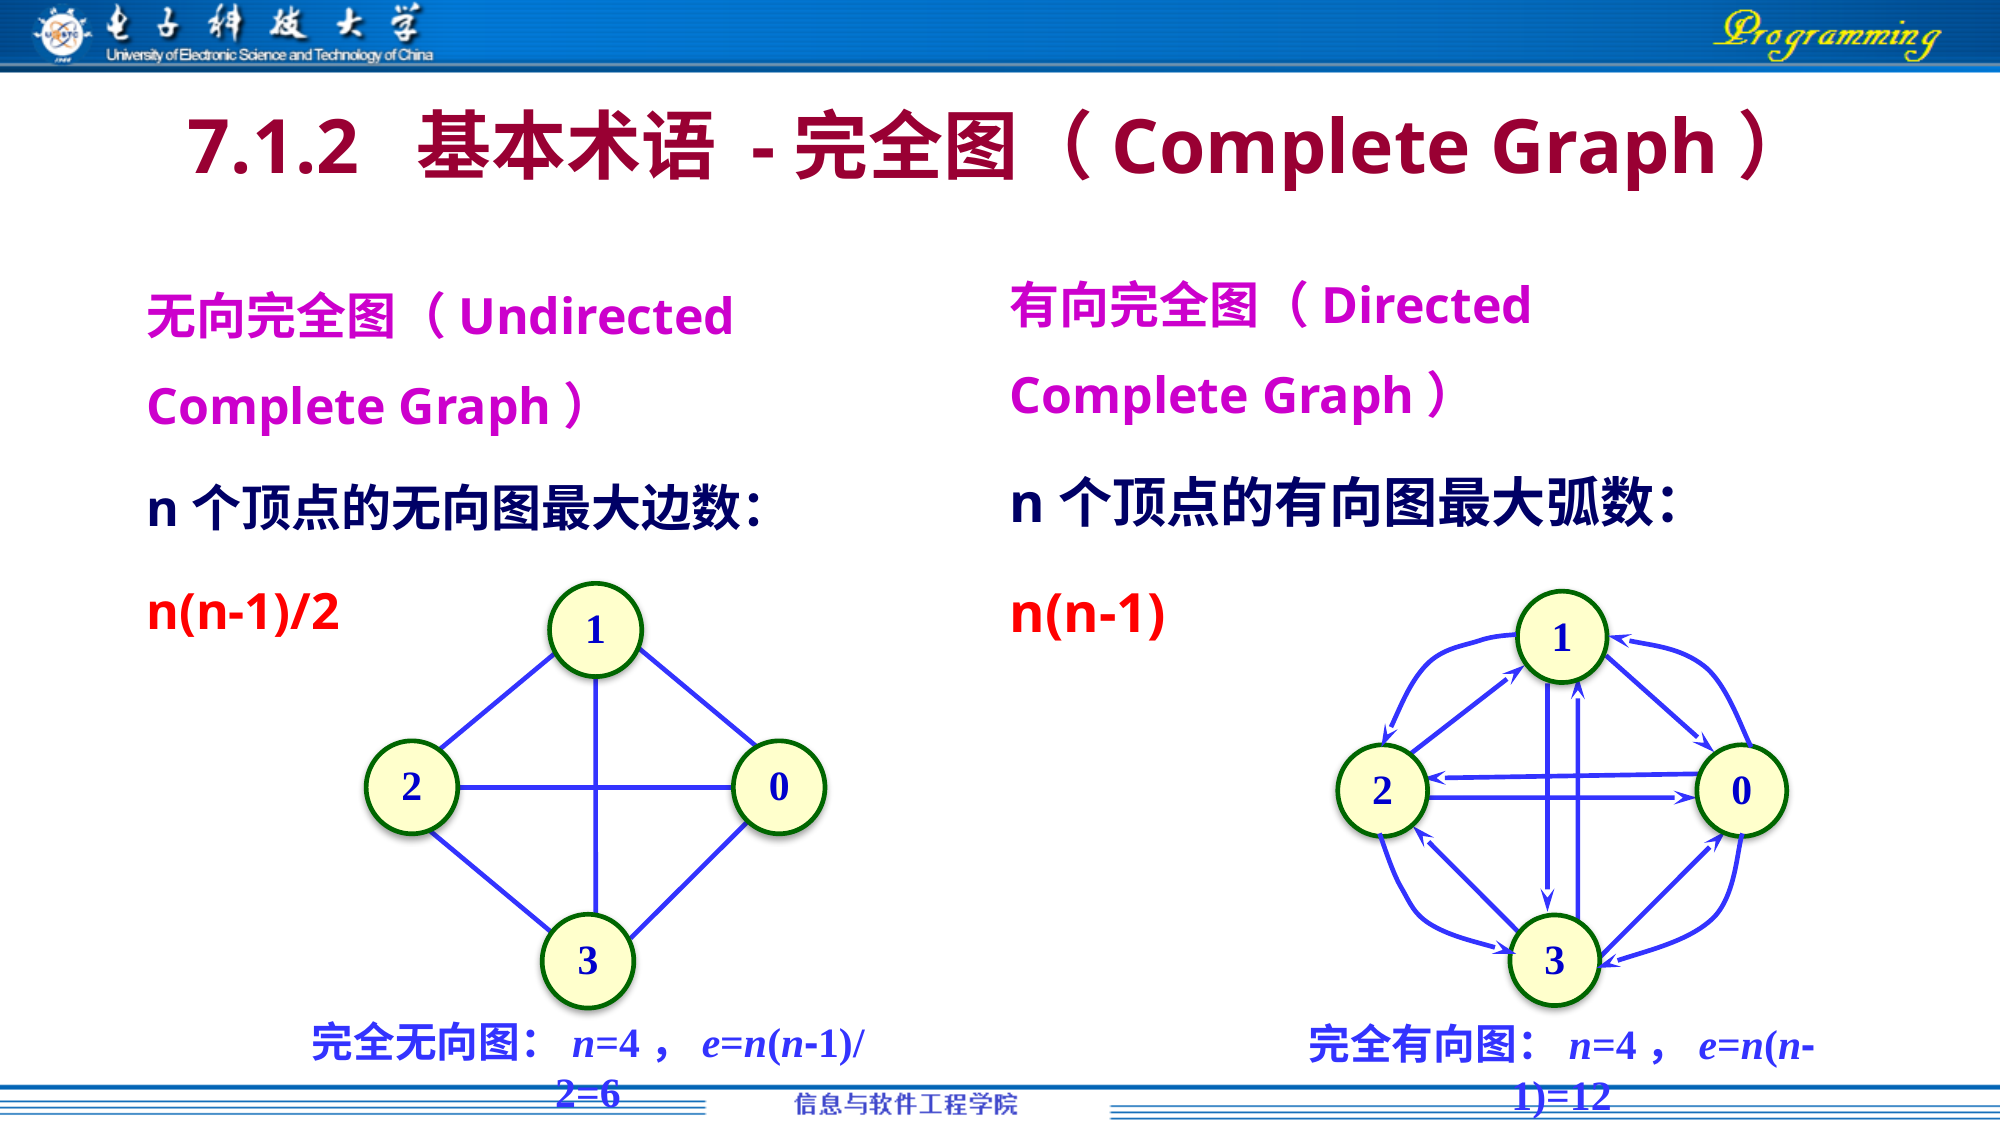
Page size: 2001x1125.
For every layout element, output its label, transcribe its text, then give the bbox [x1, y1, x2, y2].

text_box 有向完全图（Directed Complete Graph） n个顶点的有向图最大弧数： n(n-1) [994, 235, 1771, 661]
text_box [271, 583, 905, 1074]
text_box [1244, 590, 1879, 1077]
picture [0, 0, 2000, 1125]
list 无向完全图（Undirected Complete Graph） n个顶点的无向图最大边数： n(n-1)/2 [131, 246, 989, 711]
title 7.1.2 基本术语 -完全图（Complete Graph） [150, 87, 1850, 200]
